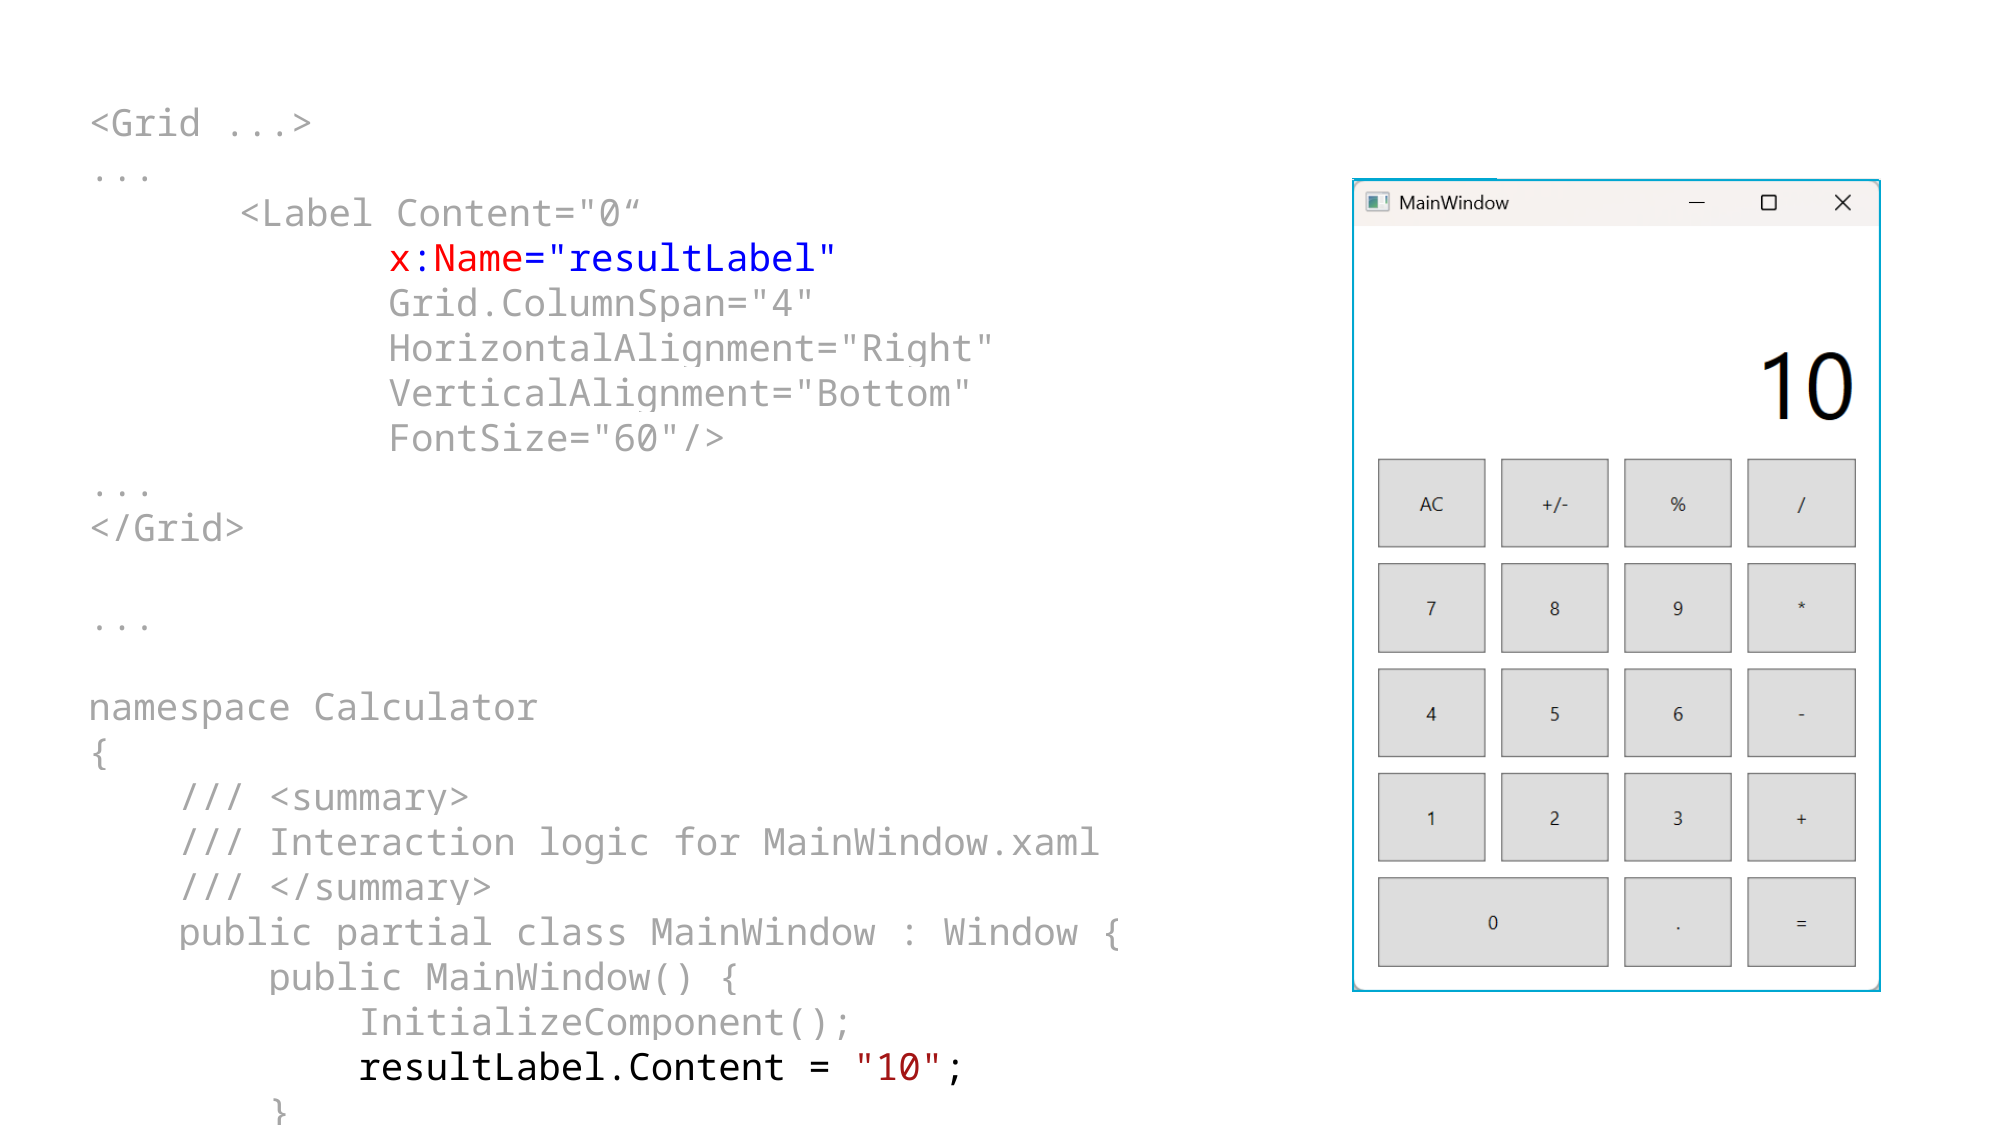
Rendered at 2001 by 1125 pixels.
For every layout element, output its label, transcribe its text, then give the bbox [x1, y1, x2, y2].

picture [1355, 182, 1878, 989]
text_box ... namespace Calculator { /// <summary> /// Interaction logic for MainWindow.xaml /// </summary> public partial class MainWindow : Window { public MainWindow() { InitializeComponent(); resultLabel.Content = "10"; } } } [73, 585, 1213, 1125]
text_box <Grid ...> ... <Label Content="0“ x:Name="resultLabel" Grid.ColumnSpan="4" HorizontalAlignment="Right" VerticalAlignment="Bottom" FontSize="60"/> ... </Grid> [73, 91, 1074, 557]
